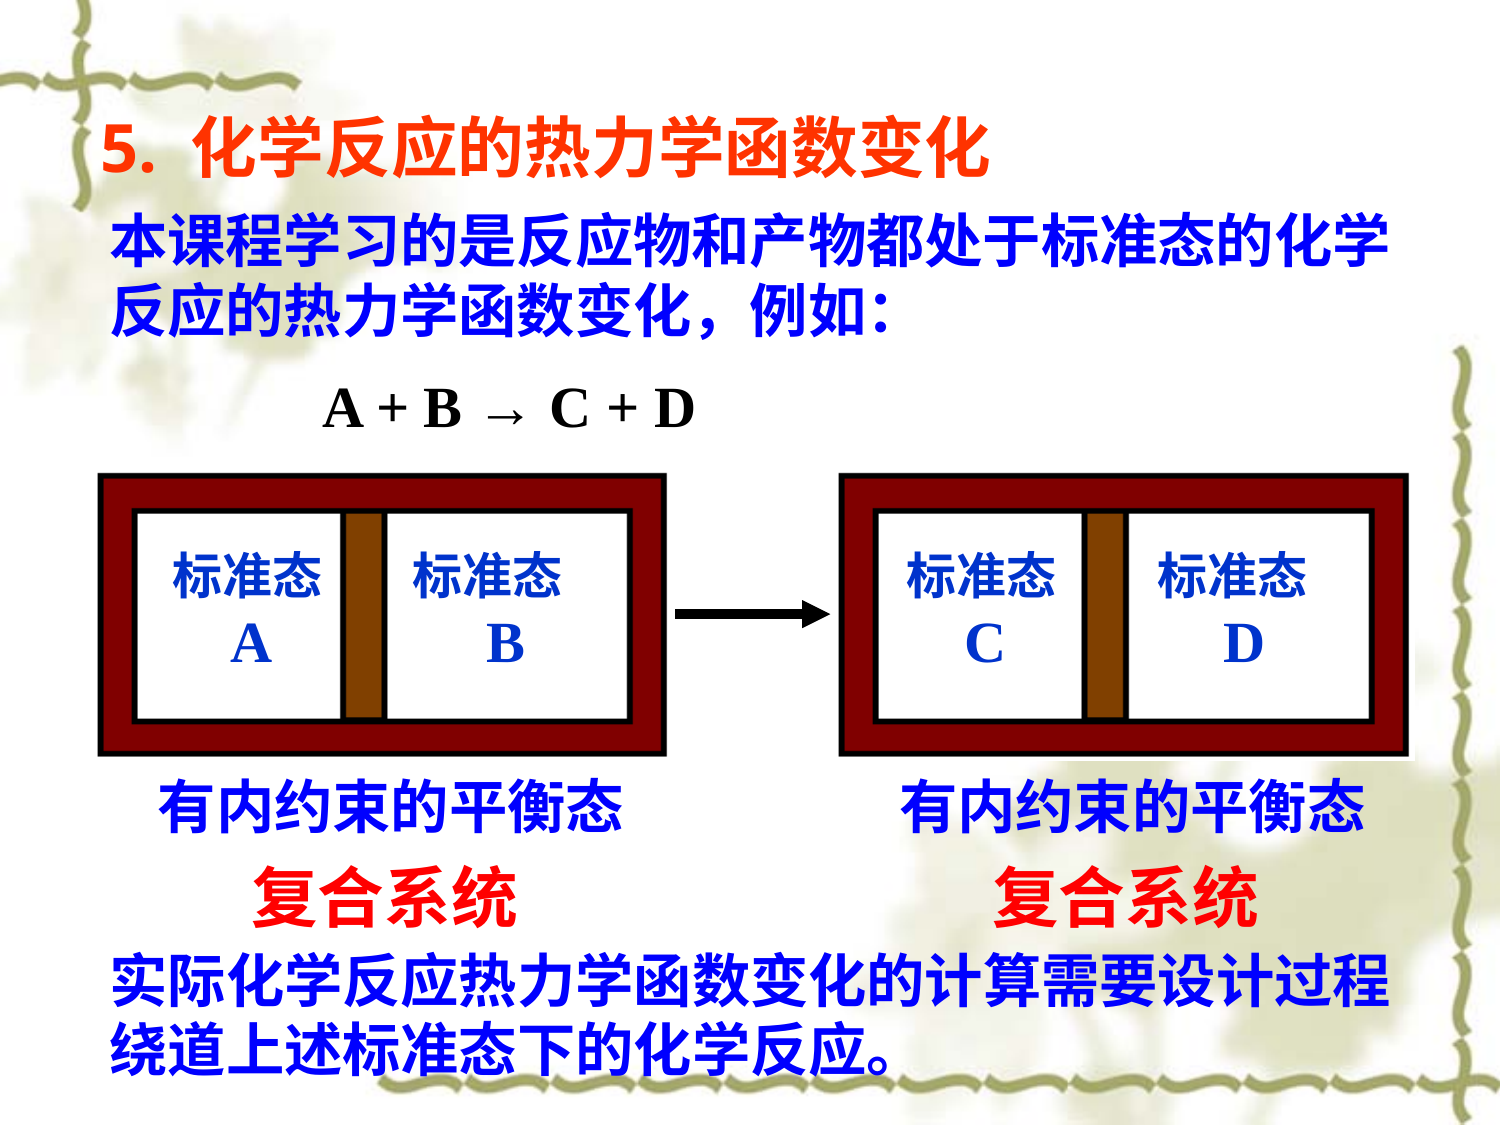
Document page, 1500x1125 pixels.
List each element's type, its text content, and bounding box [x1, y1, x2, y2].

text_box 实际化学反应热力学函数变化的计算需要设计过程绕道上述标准态下的化学反应。 [94, 952, 1415, 1091]
text_box 本课程学习的是反应物和产物都处于标准态的化学反应的热力学函数变化，例如： A + B → C + D [94, 196, 1414, 447]
picture [0, 0, 1500, 1125]
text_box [92, 469, 1415, 946]
text_box 5. 化学反应的热力学函数变化 [85, 87, 1423, 204]
